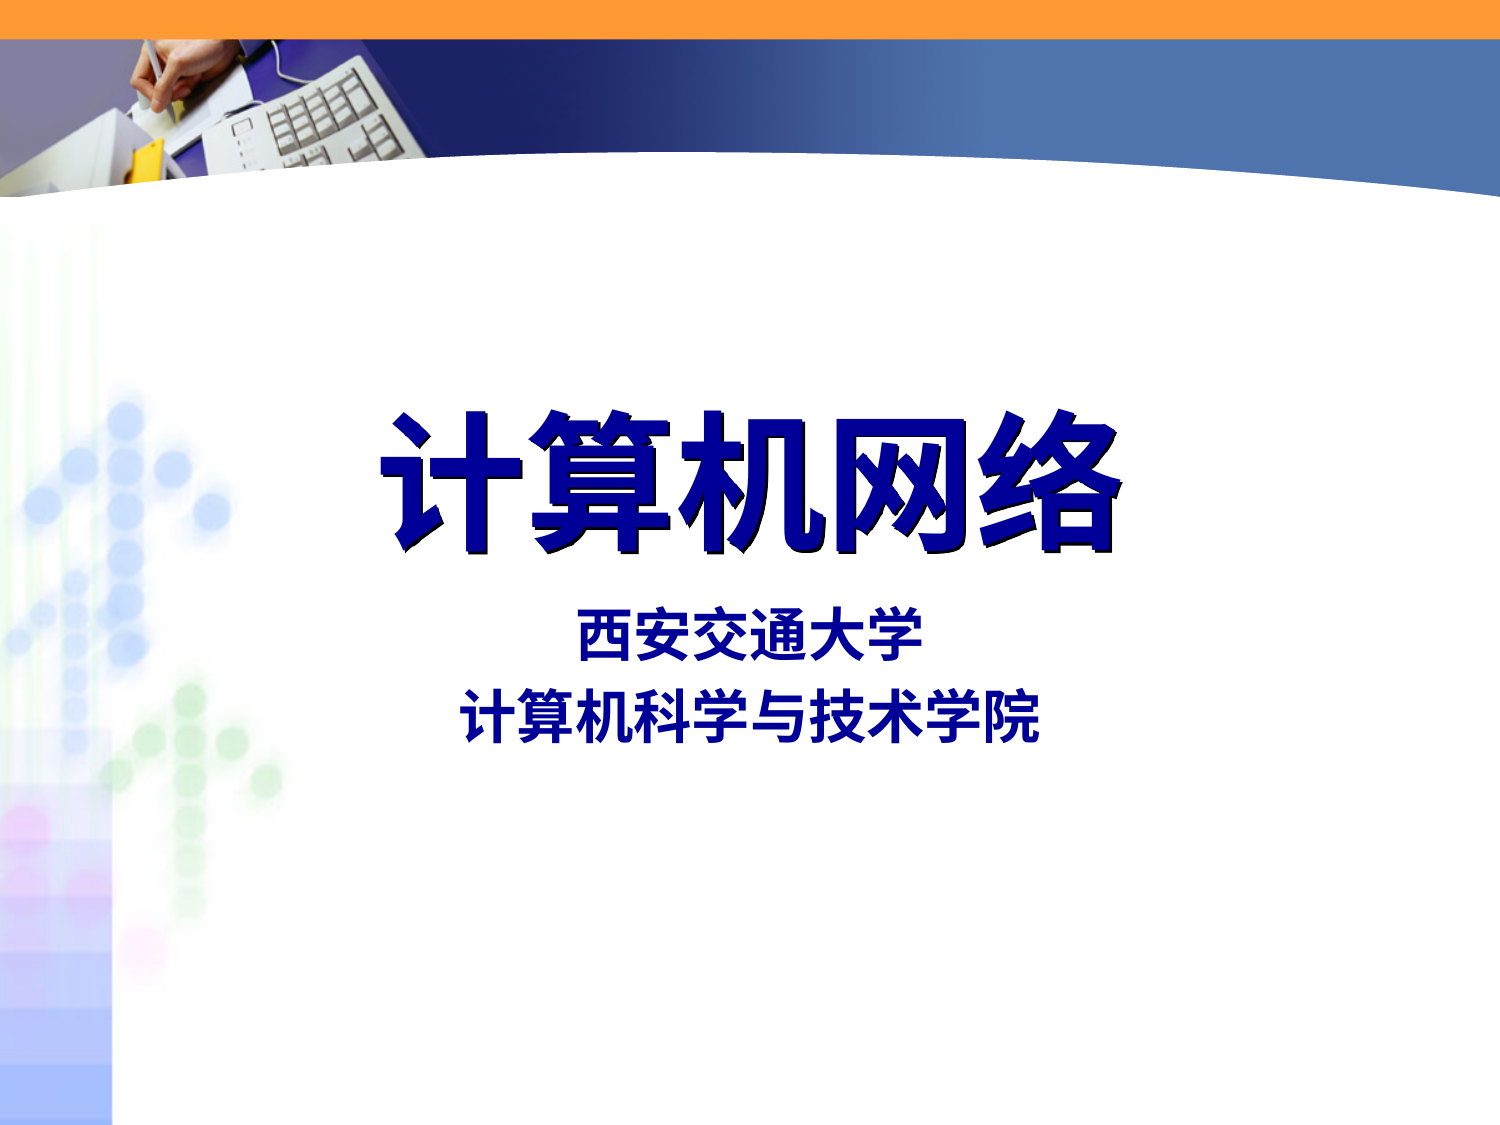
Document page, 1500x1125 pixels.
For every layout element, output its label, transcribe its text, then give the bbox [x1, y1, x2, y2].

title 计算机网络 [187, 183, 1313, 576]
picture [0, 40, 1500, 199]
picture [0, 225, 1500, 1125]
subtitle 西安交通大学 计算机科学与技术学院 [187, 590, 1313, 863]
